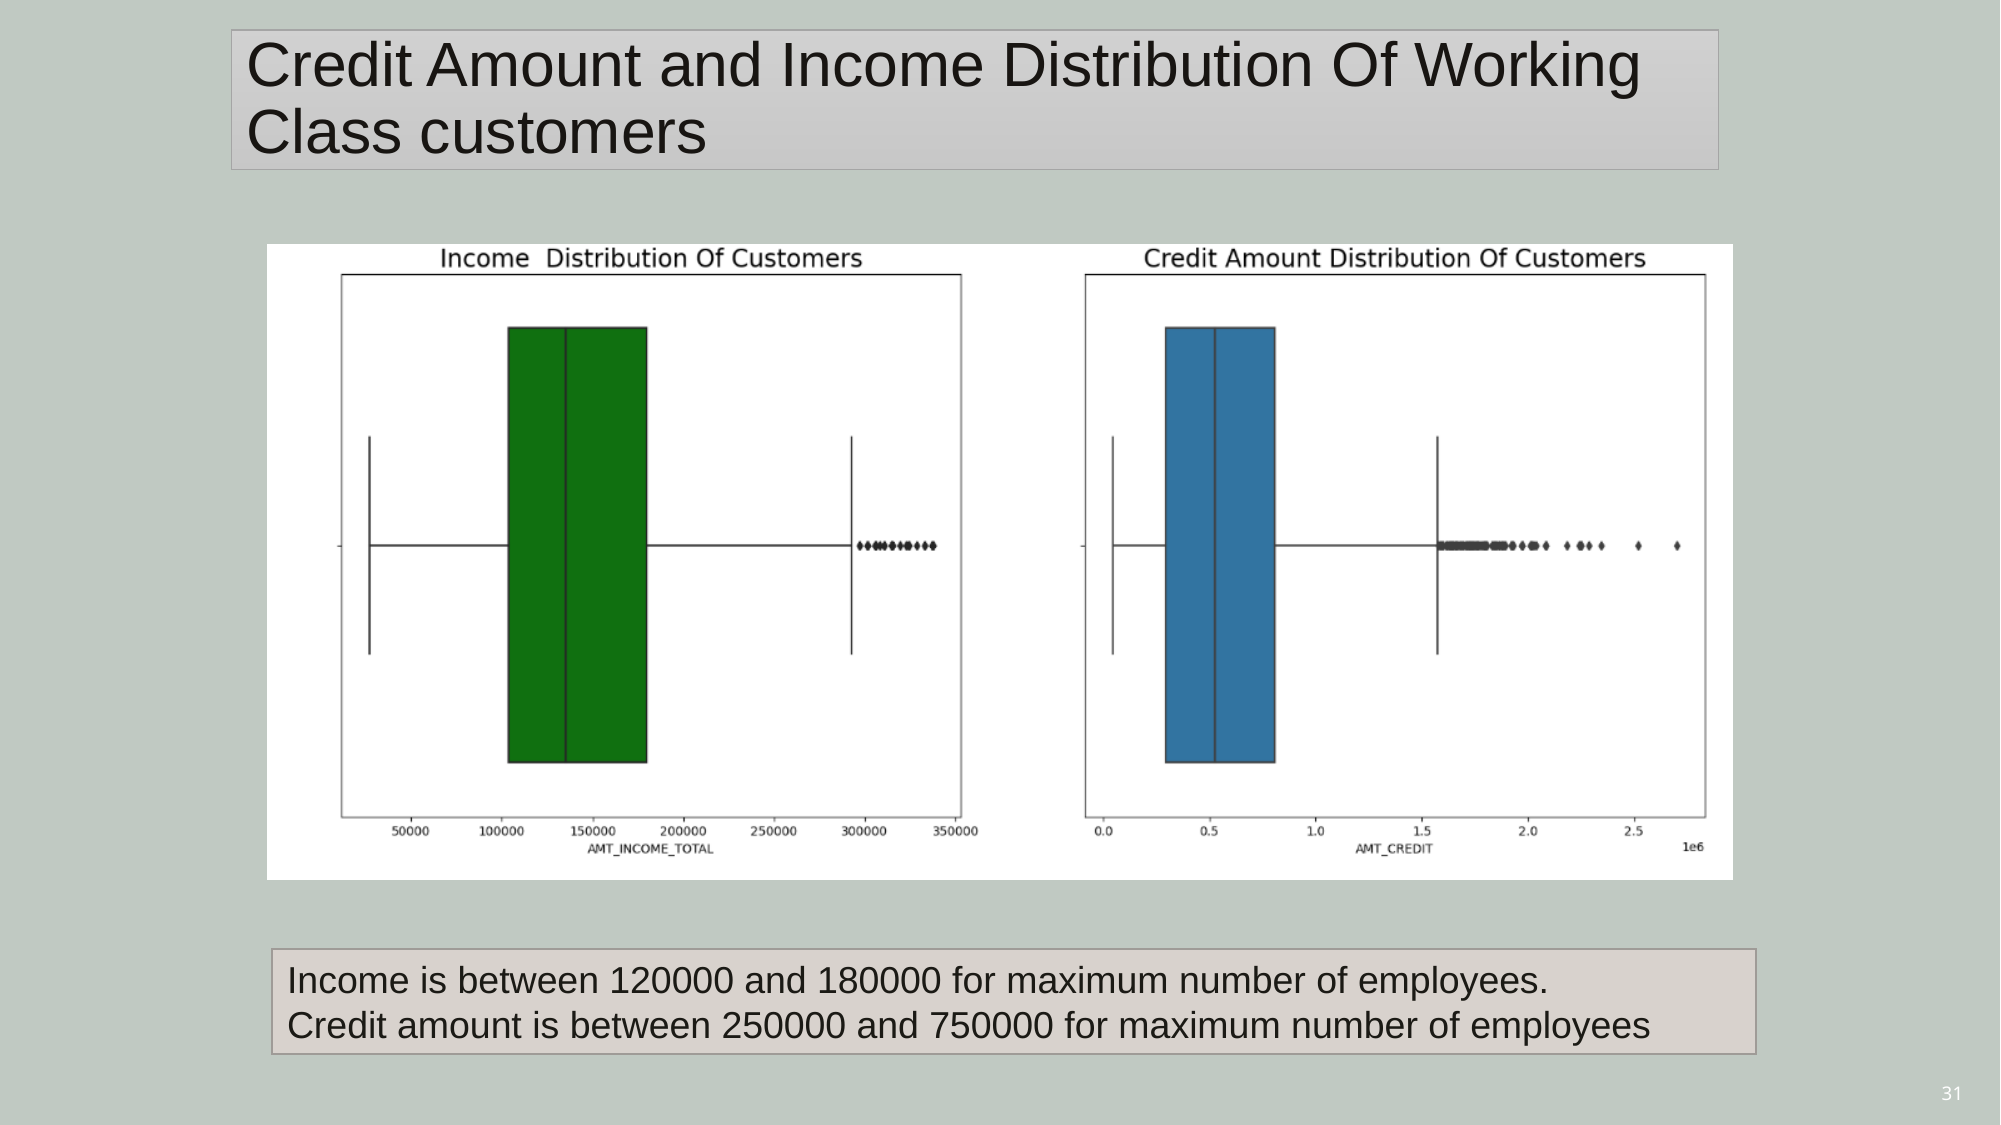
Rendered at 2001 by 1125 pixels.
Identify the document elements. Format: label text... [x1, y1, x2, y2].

title Credit Amount and Income Distribution Of Working Class customers [231, 29, 1719, 170]
picture [267, 244, 1733, 880]
text_box Income is between 120000 and 180000 for maximum number of employees. Credit amount is between 250000 and 750000 for maximum number of employees [271, 948, 1757, 1055]
slide_number 31 [1528, 1064, 1979, 1124]
